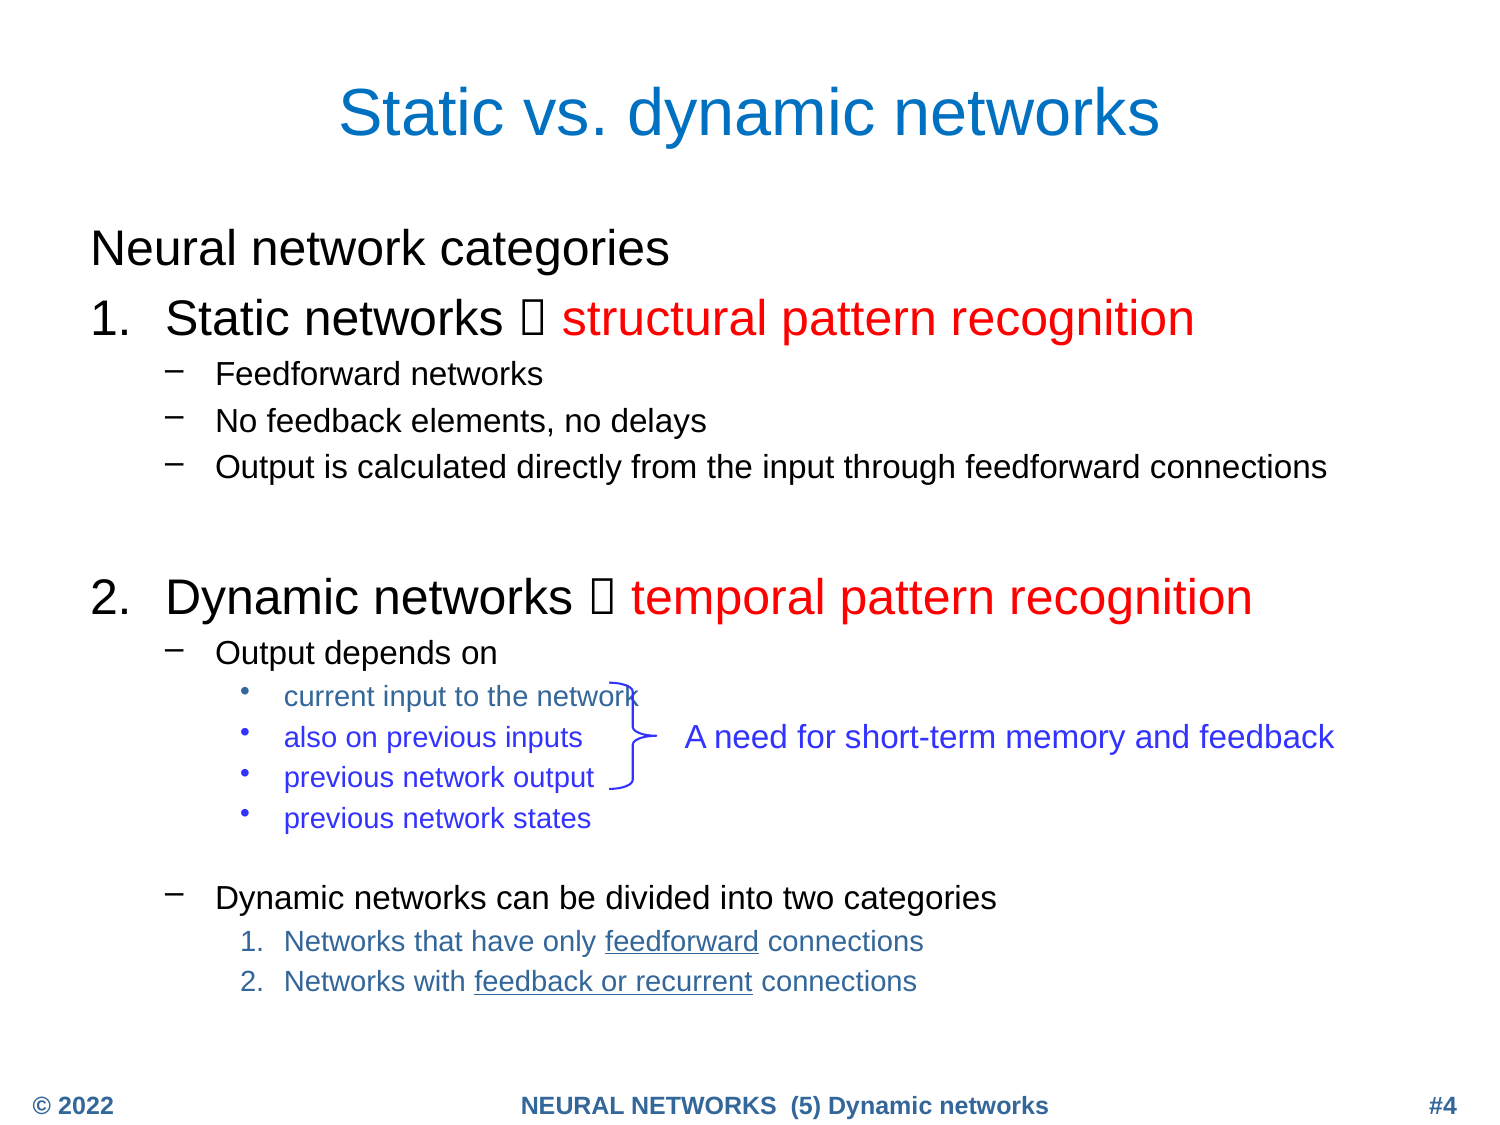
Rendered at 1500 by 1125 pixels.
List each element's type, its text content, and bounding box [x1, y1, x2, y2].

slide_number #4 [1080, 1082, 1473, 1118]
footer NEURAL NETWORKS (5) Dynamic networks [371, 1082, 1080, 1118]
text_box A need for short-term memory and feedback [669, 707, 1360, 763]
text_box [609, 682, 657, 789]
slide_number © 2022 [17, 1082, 371, 1118]
list Neural network categories Static networks  structural pattern recognition Feedforward networks No feedback elements, no delays Output is calculated directly from the input through feedforward connections Dynamic networks  temporal pattern recognition Output depends on current input to the network also on previous inputs previous network output previous network states Dynamic networks can be divided into two categories Networks that have only feedforward connections Networks with feedback or recurrent connections [74, 207, 1426, 1048]
title Static vs. dynamic networks [74, 44, 1426, 173]
